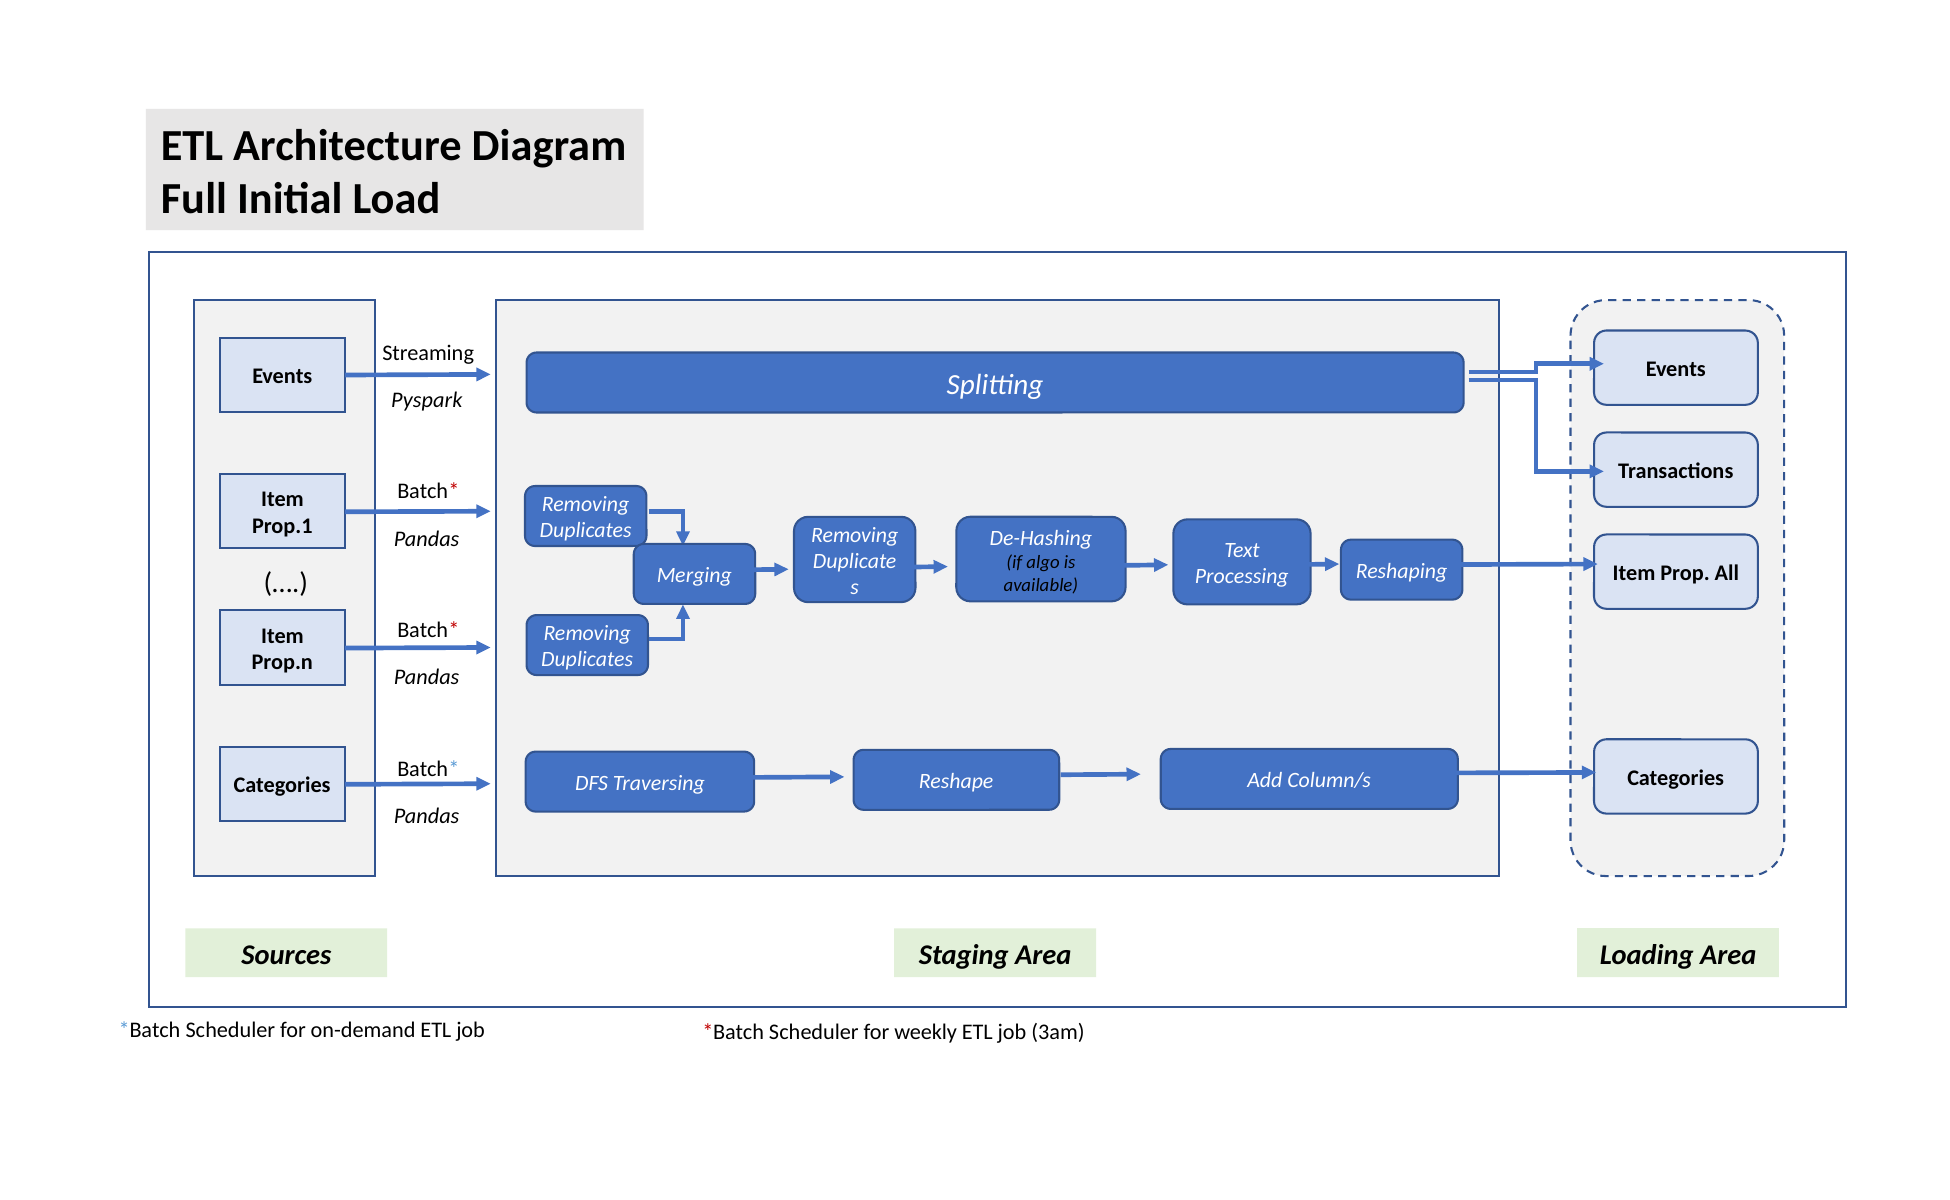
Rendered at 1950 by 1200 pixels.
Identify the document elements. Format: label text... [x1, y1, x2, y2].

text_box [1468, 379, 1604, 472]
text_box [148, 251, 1847, 1008]
text_box *Batch Scheduler for on-demand ETL job [0, 1007, 648, 1049]
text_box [648, 604, 684, 640]
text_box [1468, 363, 1604, 372]
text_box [648, 511, 684, 546]
text_box *Batch Scheduler for weekly ETL job (3am) [550, 1009, 1238, 1052]
text_box ETL Architecture Diagram Full Initial Load [145, 108, 644, 231]
